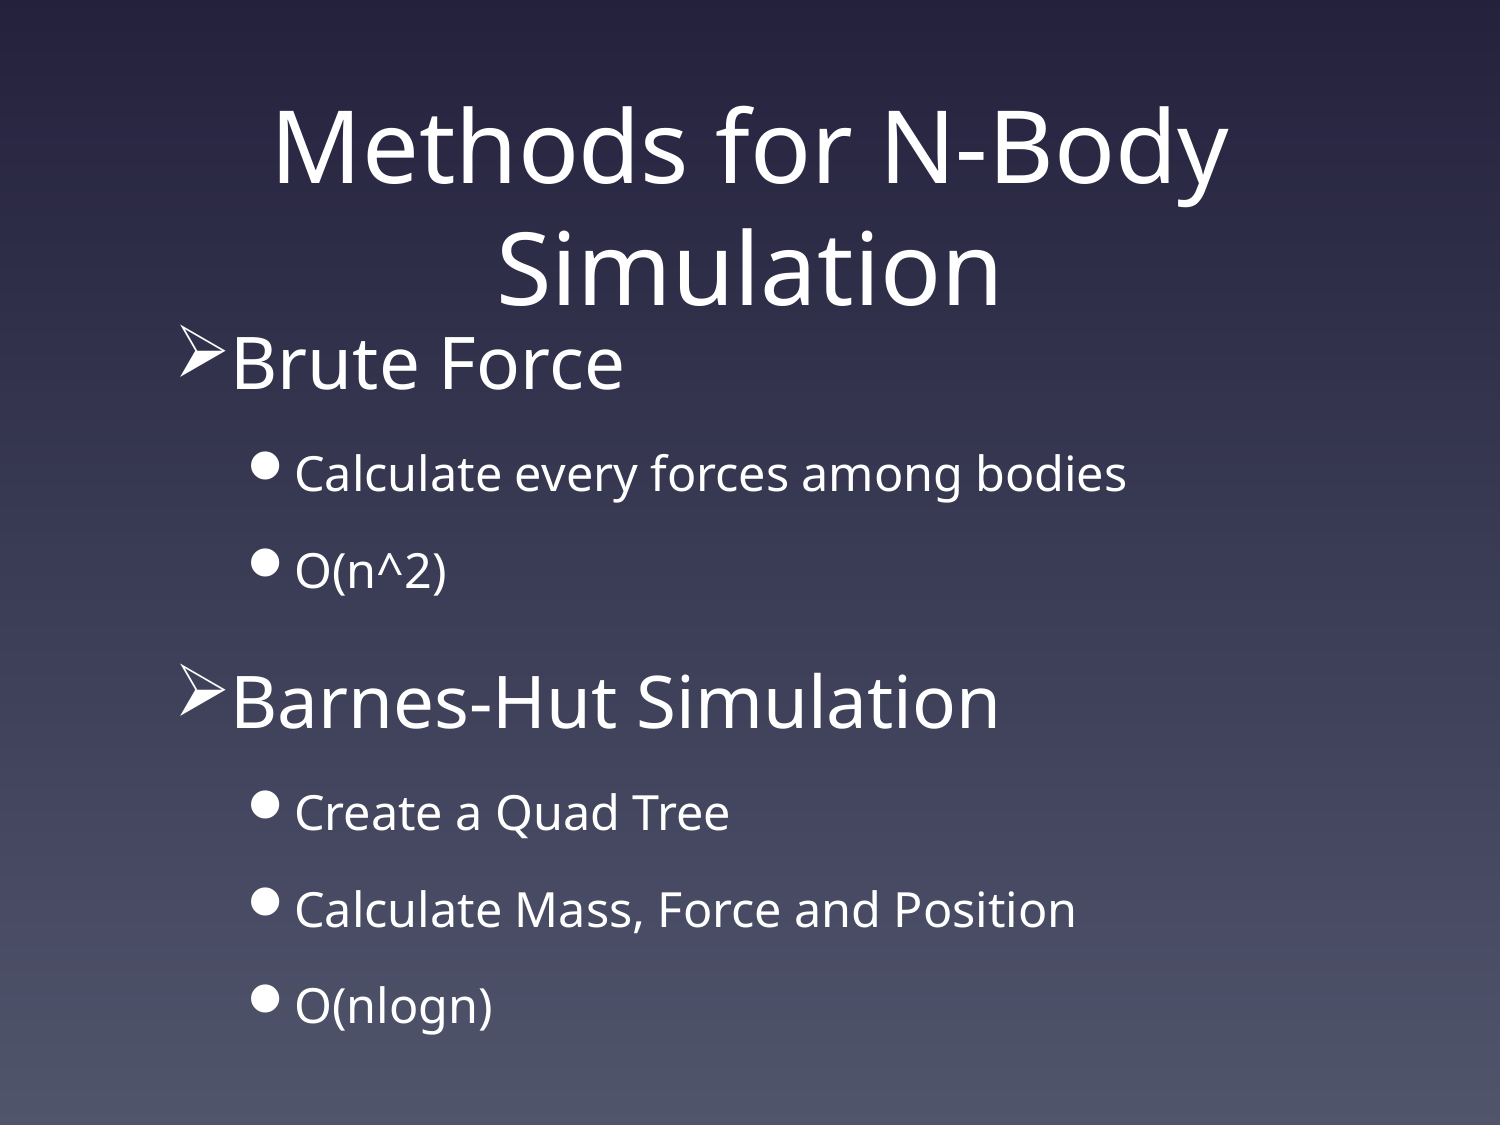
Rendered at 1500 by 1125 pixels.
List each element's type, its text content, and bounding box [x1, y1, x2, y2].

list Brute Force Calculate every forces among bodies O(n^2) Barnes-Hut Simulation Create a Quad Tree Calculate Mass, Force and Position O(nlogn) [159, 262, 1425, 1045]
title Methods for N-Body Simulation [75, 75, 1425, 335]
